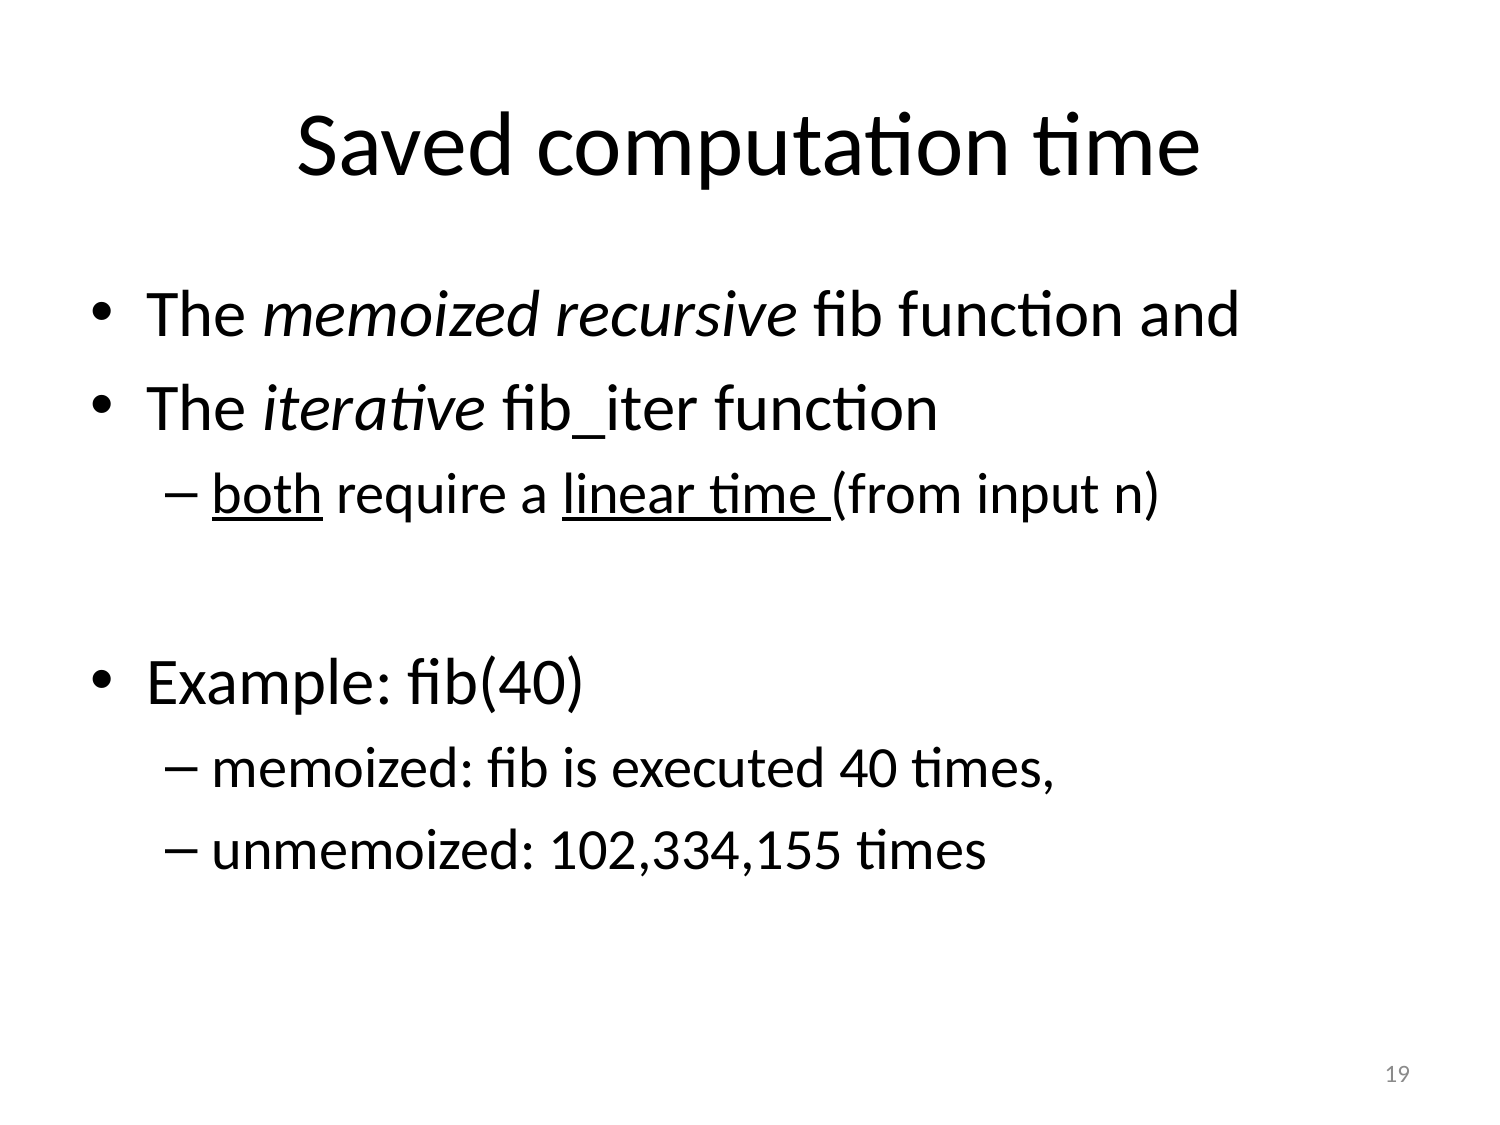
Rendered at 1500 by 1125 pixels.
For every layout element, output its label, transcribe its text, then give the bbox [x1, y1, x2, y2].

title Saved computation time [75, 45, 1425, 233]
slide_number 19 [1074, 1042, 1425, 1103]
list The memoized recursive fib function and The iterative fib_iter function both require a linear time (from input n) Example: fib(40) memoized: fib is executed 40 times, unmemoized: 102,334,155 times [75, 262, 1425, 1005]
